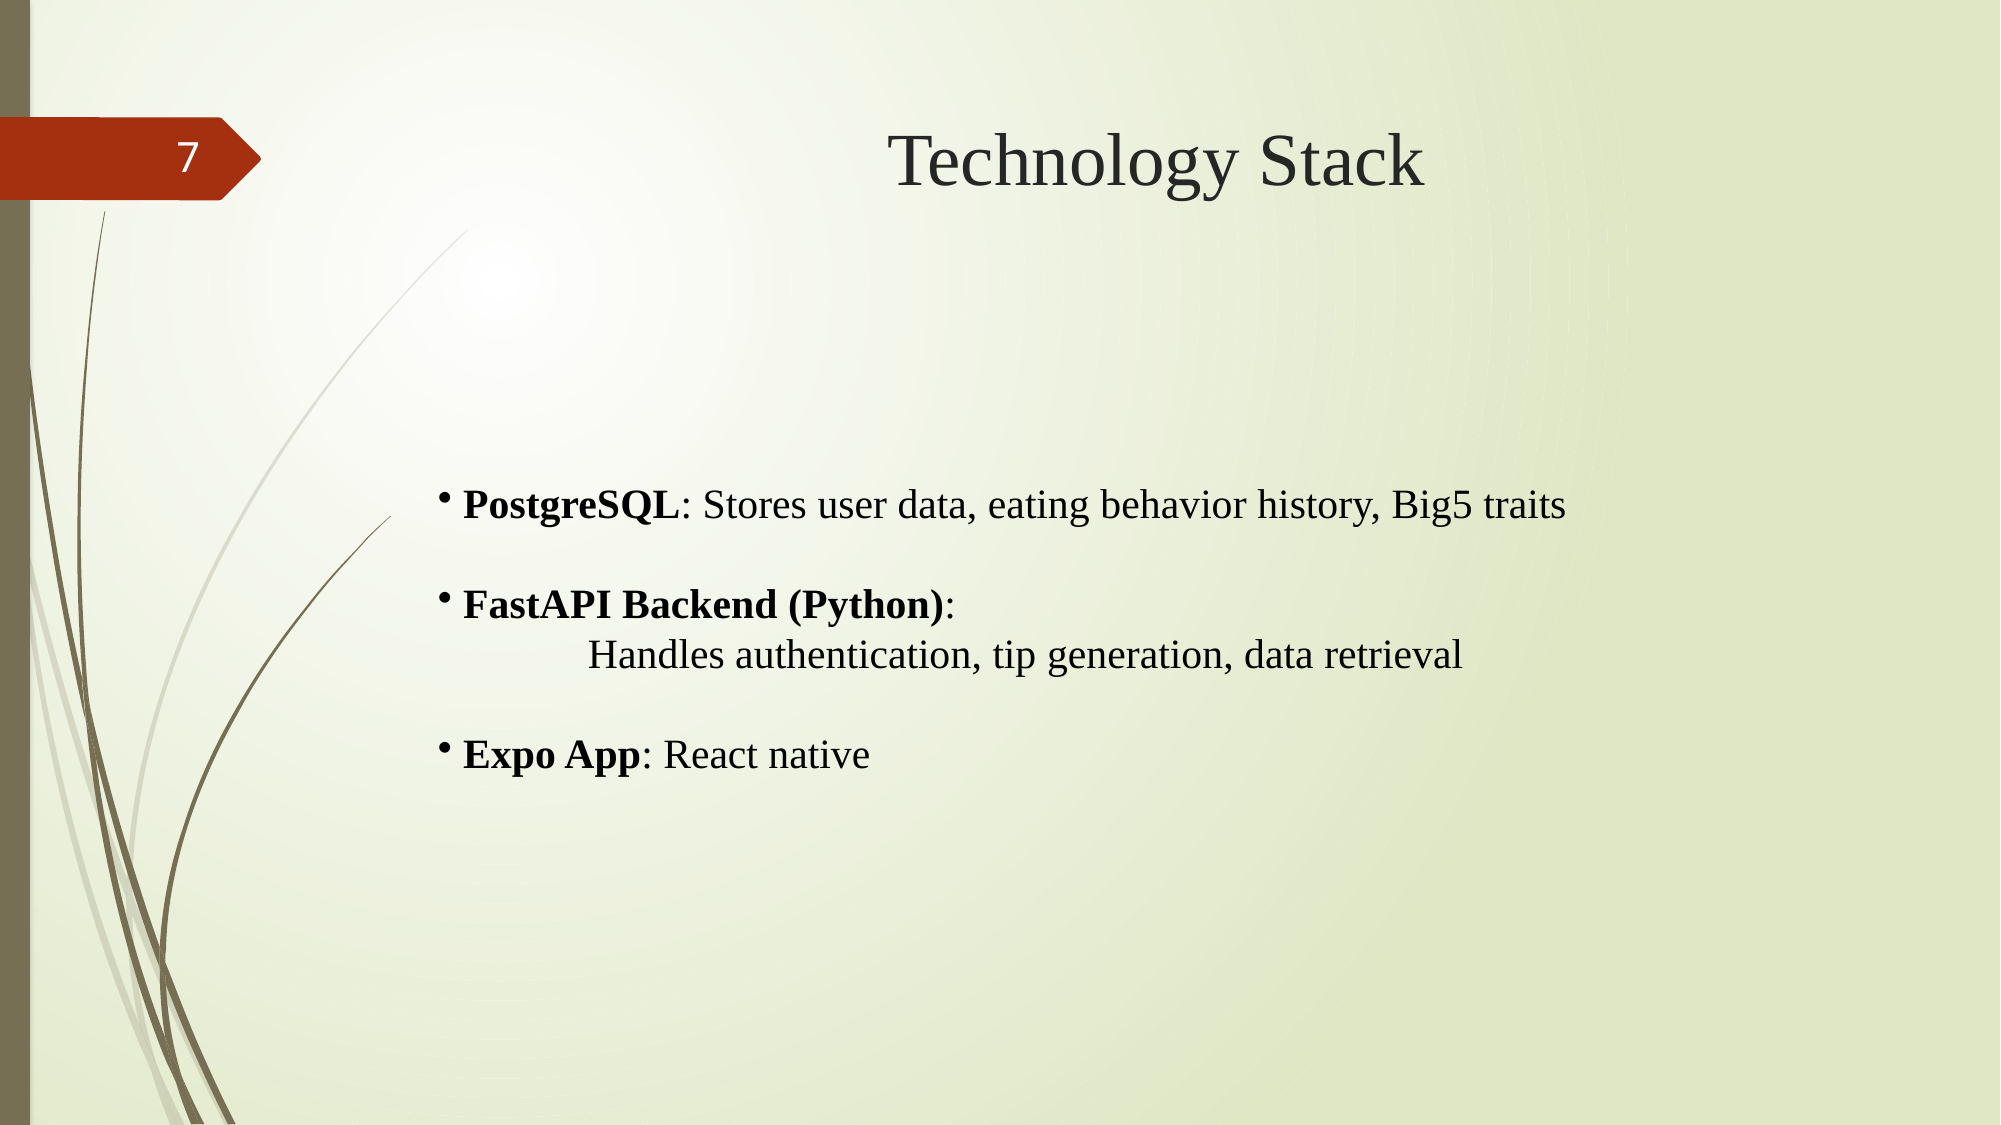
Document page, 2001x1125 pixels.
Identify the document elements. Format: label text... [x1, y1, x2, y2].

title Technology Stack [425, 102, 1888, 313]
list PostgreSQL: Stores user data, eating behavior history, Big5 traits FastAPI Backend (Python): Handles authentication, tip generation, data retrieval Expo App: React native [422, 300, 1588, 954]
slide_number 7 [87, 129, 216, 190]
